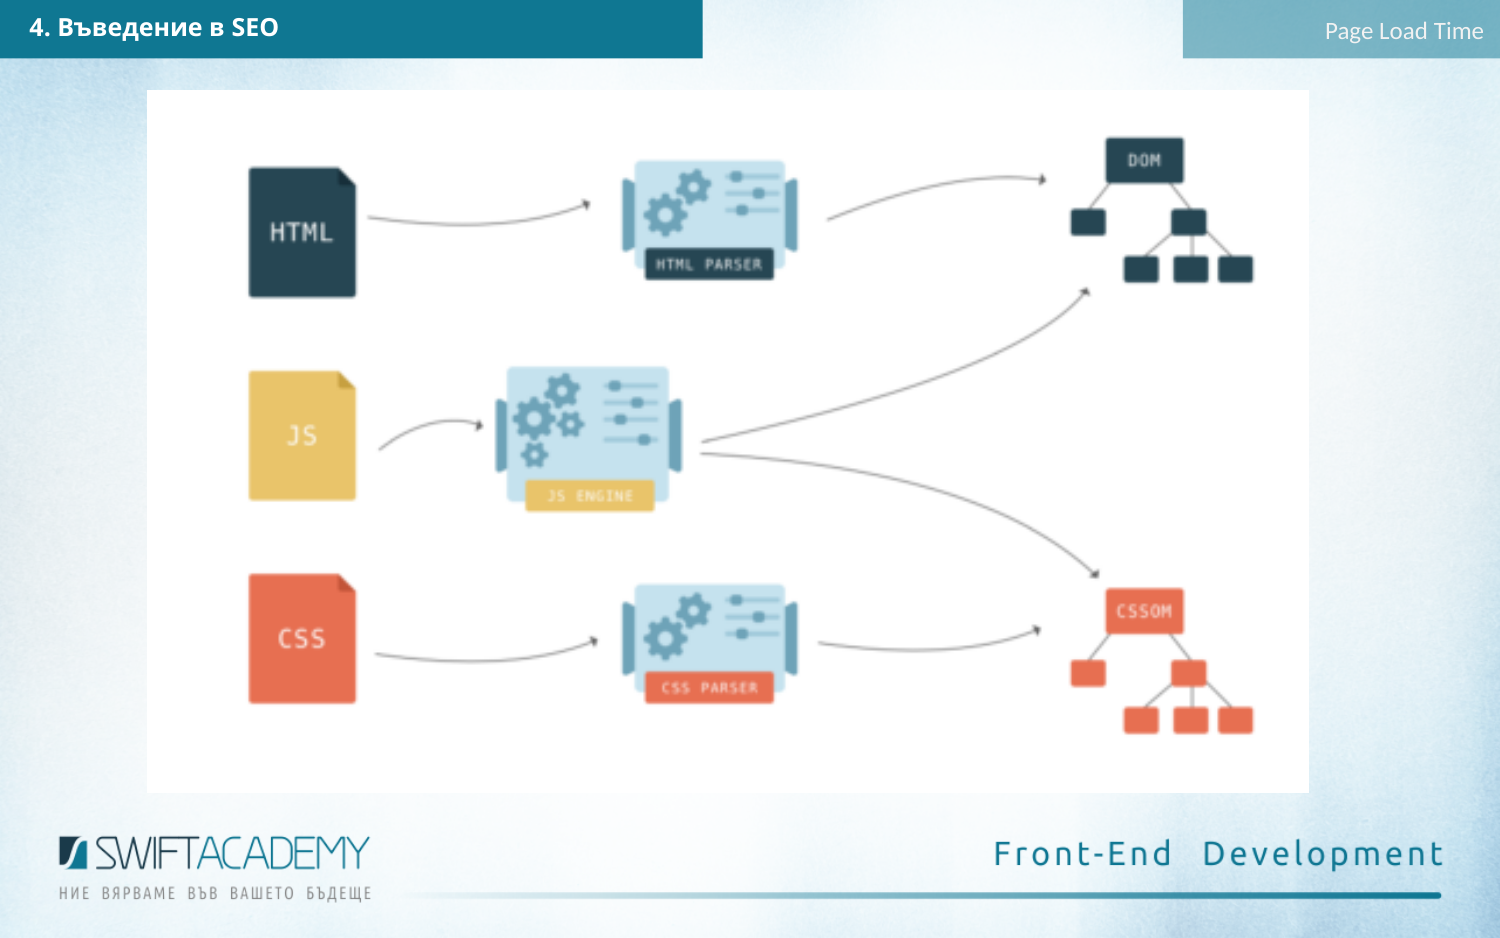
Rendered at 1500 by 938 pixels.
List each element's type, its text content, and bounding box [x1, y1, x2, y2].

picture [0, 0, 1500, 938]
text_box Page Load Time [1309, 7, 1500, 112]
text_box 4. Въведение в SEO [14, 4, 691, 49]
text_box [1182, 0, 1500, 59]
text_box [0, 0, 704, 59]
